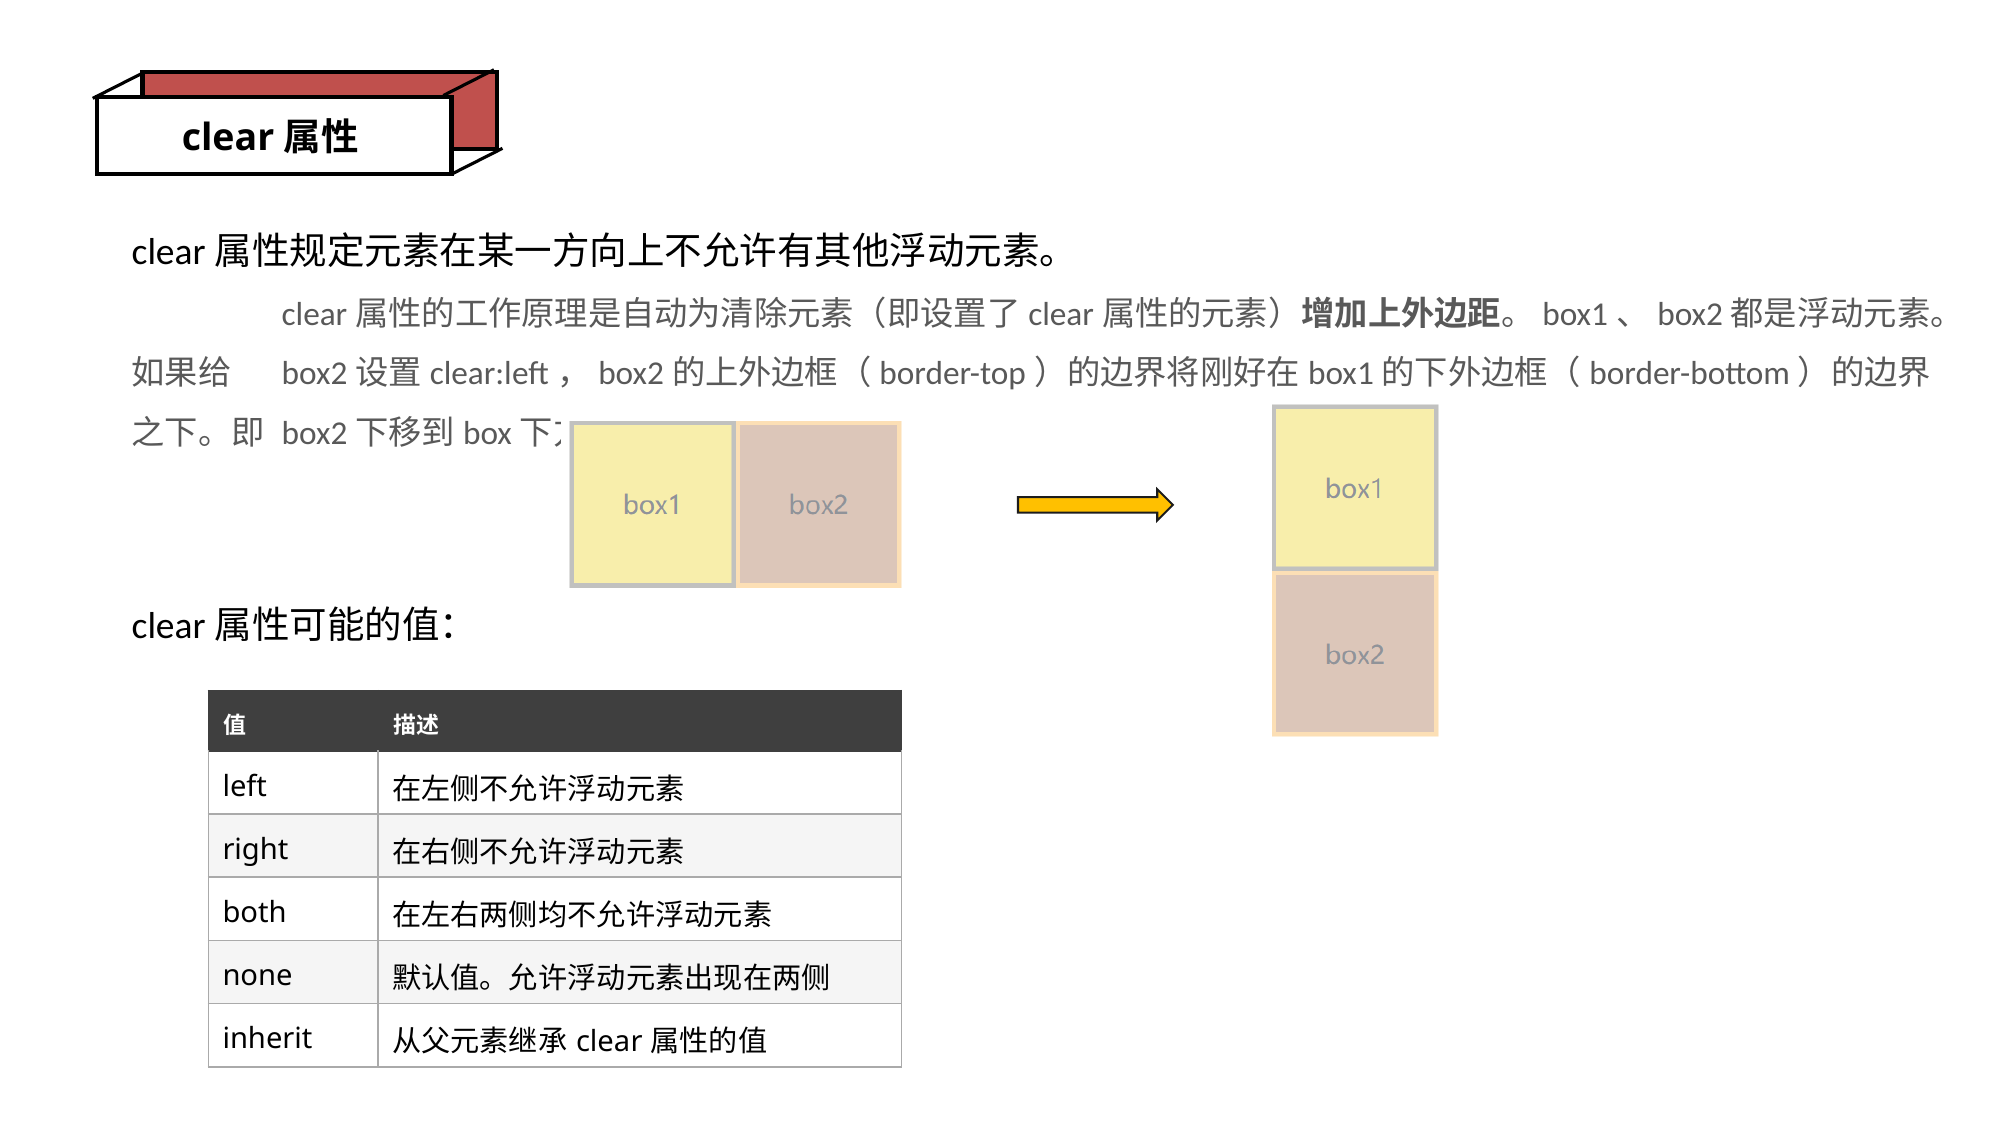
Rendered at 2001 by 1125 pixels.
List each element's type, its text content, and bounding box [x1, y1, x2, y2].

text_box clear属性规定元素在某一方向上不允许有其他浮动元素。 clear属性的工作原理是自动为清除元素（即设置了clear属性的元素）增加上外边距。box1、box2都是浮动元素。如果给 box2设置clear:left，box2的上外边框（border-top）的边界将刚好在box1的下外边框（border-bottom）的边界之下。即 box2下移到box下方。 clear属性可能的值： [116, 197, 1970, 654]
table_cell 默认值。允许浮动元素出现在两侧 [379, 941, 901, 1003]
text_box [1016, 486, 1175, 524]
table_cell none [209, 941, 377, 1003]
table_cell both [209, 878, 377, 940]
table_cell 在左侧不允许浮动元素 [379, 752, 901, 813]
table_cell right [209, 815, 377, 876]
picture [1264, 396, 1447, 745]
table_cell left [209, 752, 377, 813]
table_cell 在左右两侧均不允许浮动元素 [379, 878, 901, 940]
table_cell 从父元素继承clear属性的值 [379, 1004, 901, 1066]
table_cell 在右侧不允许浮动元素 [379, 815, 901, 876]
table_header 值 [209, 692, 377, 750]
table_header 描述 [379, 692, 901, 750]
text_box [92, 69, 503, 175]
table_cell inherit [209, 1004, 377, 1066]
picture [561, 413, 910, 597]
